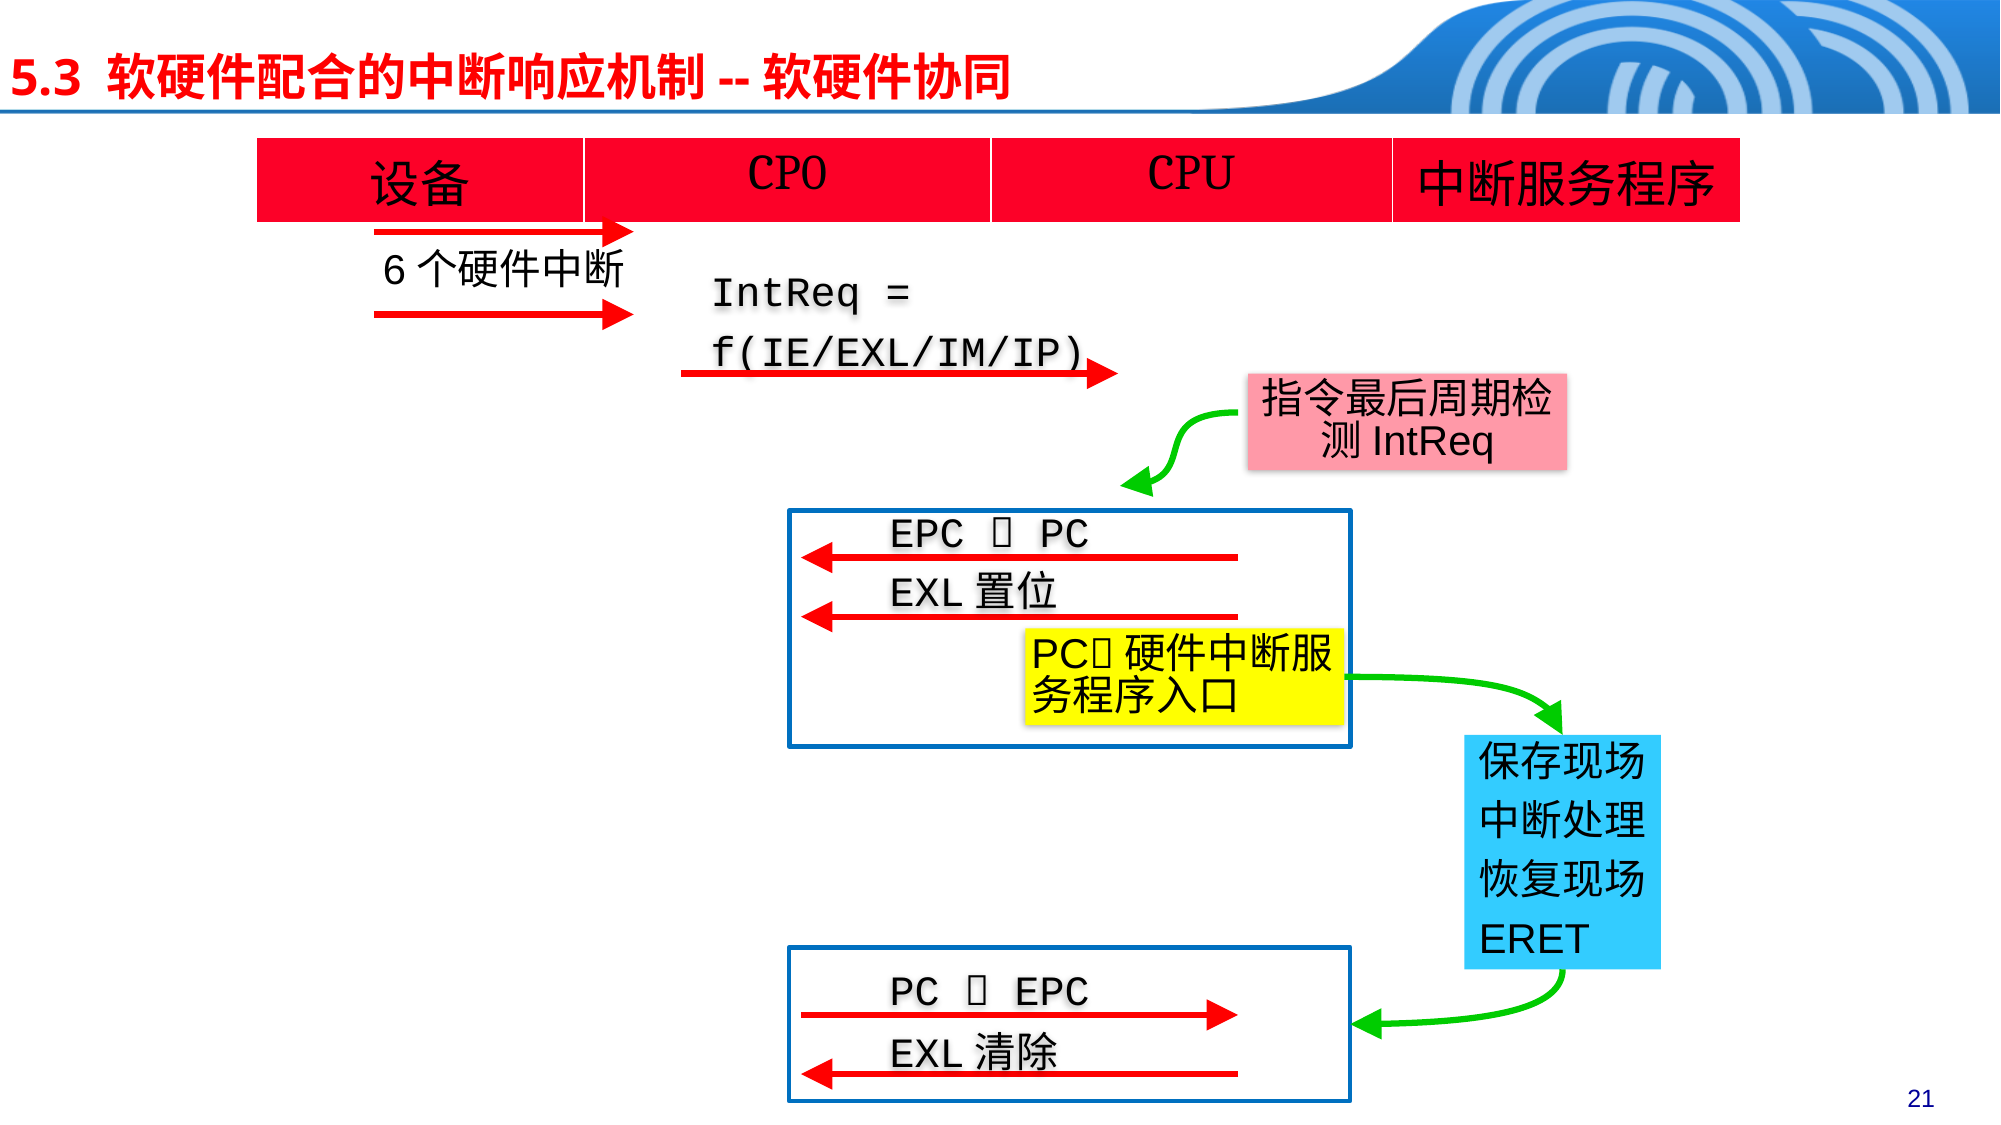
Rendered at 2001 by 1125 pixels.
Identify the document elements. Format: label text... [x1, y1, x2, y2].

picture [0, 0, 2000, 114]
text_box PC硬件中断服务程序入口 [1025, 628, 1345, 726]
text_box EXL清除 [883, 1027, 1156, 1073]
text_box PC  EPC [883, 965, 1156, 1014]
text_box 指令最后周期检测IntReq [1247, 373, 1568, 471]
text_box 5.3 软硬件配合的中断响应机制--软硬件协同 [0, 49, 1399, 110]
text_box 6个硬件中断 [368, 243, 640, 301]
text_box 保存现场 中断处理 恢复现场 ERET [1464, 734, 1661, 970]
text_box EPC  PC [883, 507, 1156, 556]
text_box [1119, 412, 1239, 487]
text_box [1344, 676, 1563, 735]
table_header 设备 [257, 138, 583, 222]
text_box EXL置位 [883, 566, 1156, 615]
table_header CPU [992, 138, 1392, 222]
table_header CP0 [585, 138, 990, 222]
text_box [789, 510, 1351, 747]
text_box [789, 947, 1351, 1101]
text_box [1434, 896, 1478, 1110]
table_header 中断服务程序 [1393, 138, 1740, 222]
text_box IntReq = f(IE/EXL/IM/IP) [704, 266, 1225, 381]
